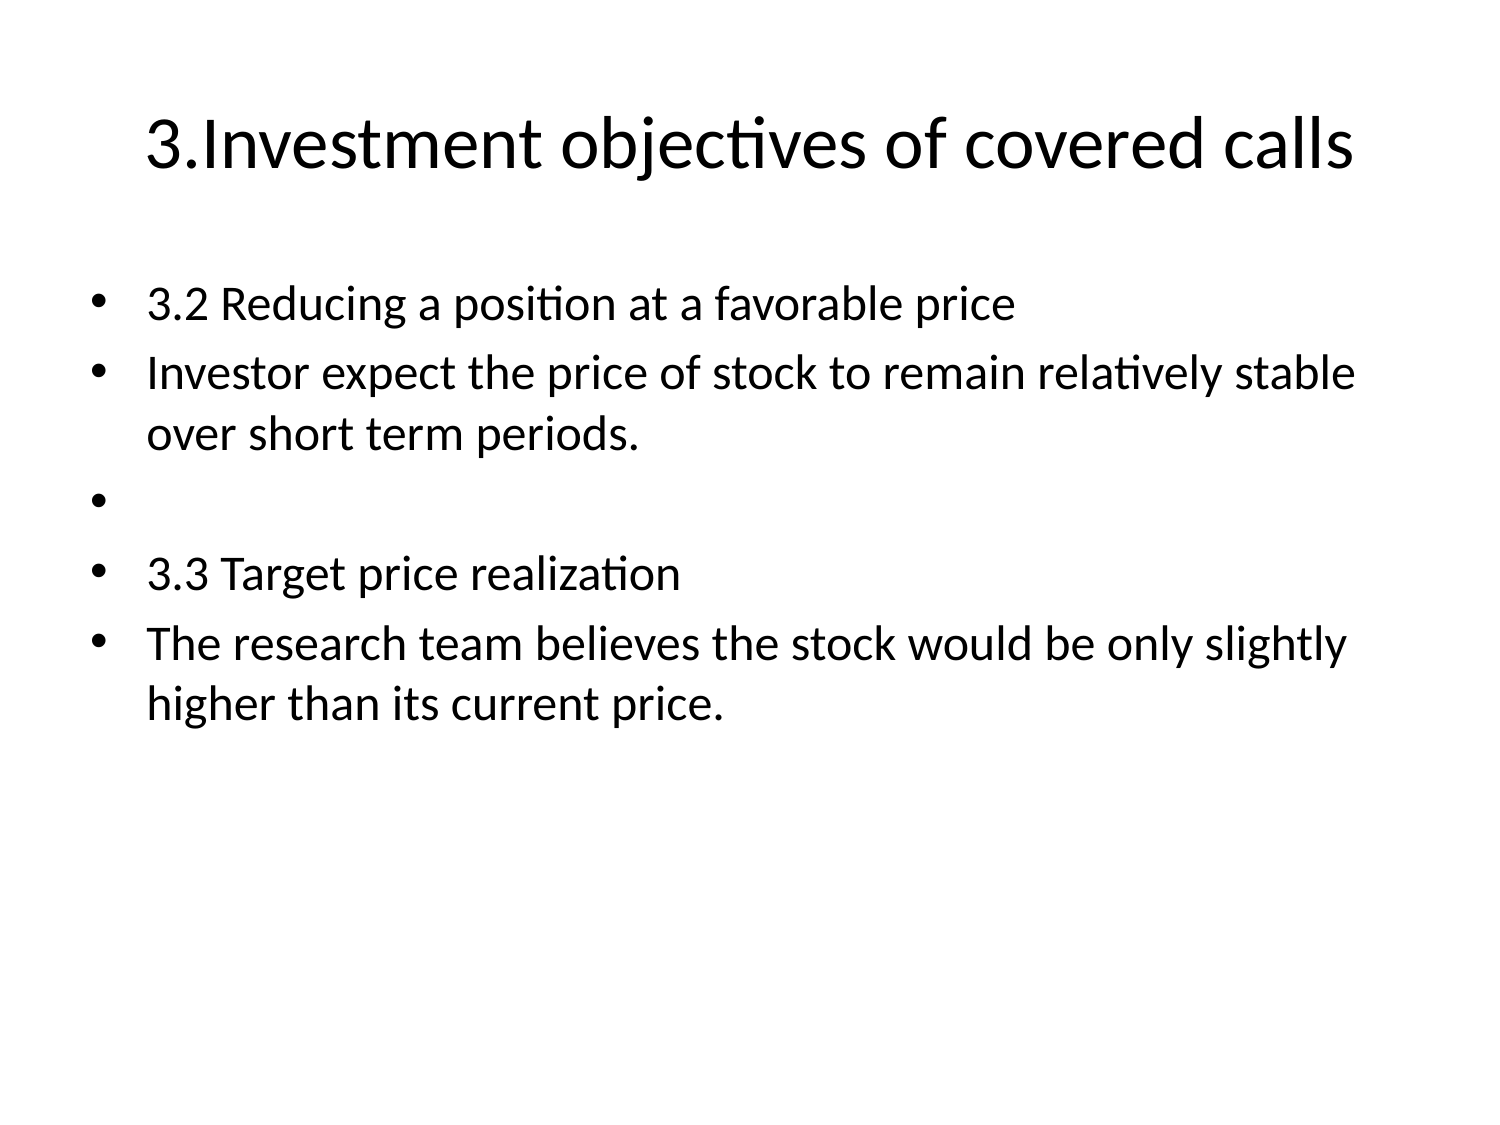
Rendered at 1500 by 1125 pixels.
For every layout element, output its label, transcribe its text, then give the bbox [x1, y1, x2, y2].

list 3.2 Reducing a position at a favorable price Investor expect the price of stock to remain relatively stable over short term periods. 3.3 Target price realization The research team believes the stock would be only slightly higher than its current price. [75, 262, 1425, 1005]
title 3.Investment objectives of covered calls [75, 45, 1425, 233]
